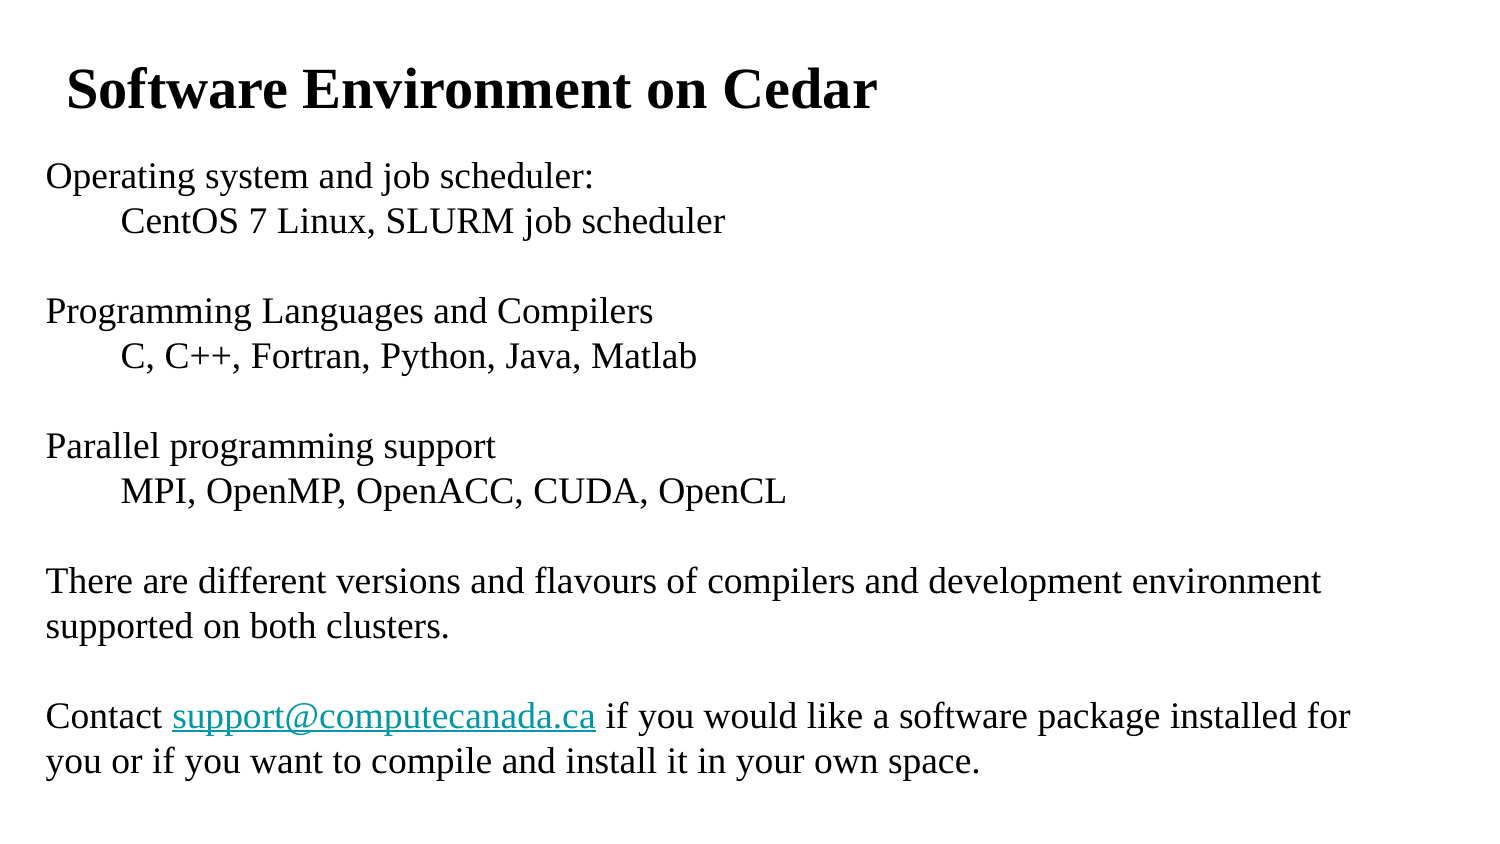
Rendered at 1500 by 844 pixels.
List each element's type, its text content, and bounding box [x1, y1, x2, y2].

title Software Environment on Cedar [51, 35, 1449, 130]
list Operating system and job scheduler: CentOS 7 Linux, SLURM job scheduler Programming Languages and Compilers C, C++, Fortran, Python, Java, Matlab Parallel programming support MPI, OpenMP, OpenACC, CUDA, OpenCL There are different versions and flavours of compilers and development environment supported on both clusters. Contact support@computecanada.ca if you would like a software package installed for you or if you want to compile and install it in your own space. [30, 135, 1429, 816]
